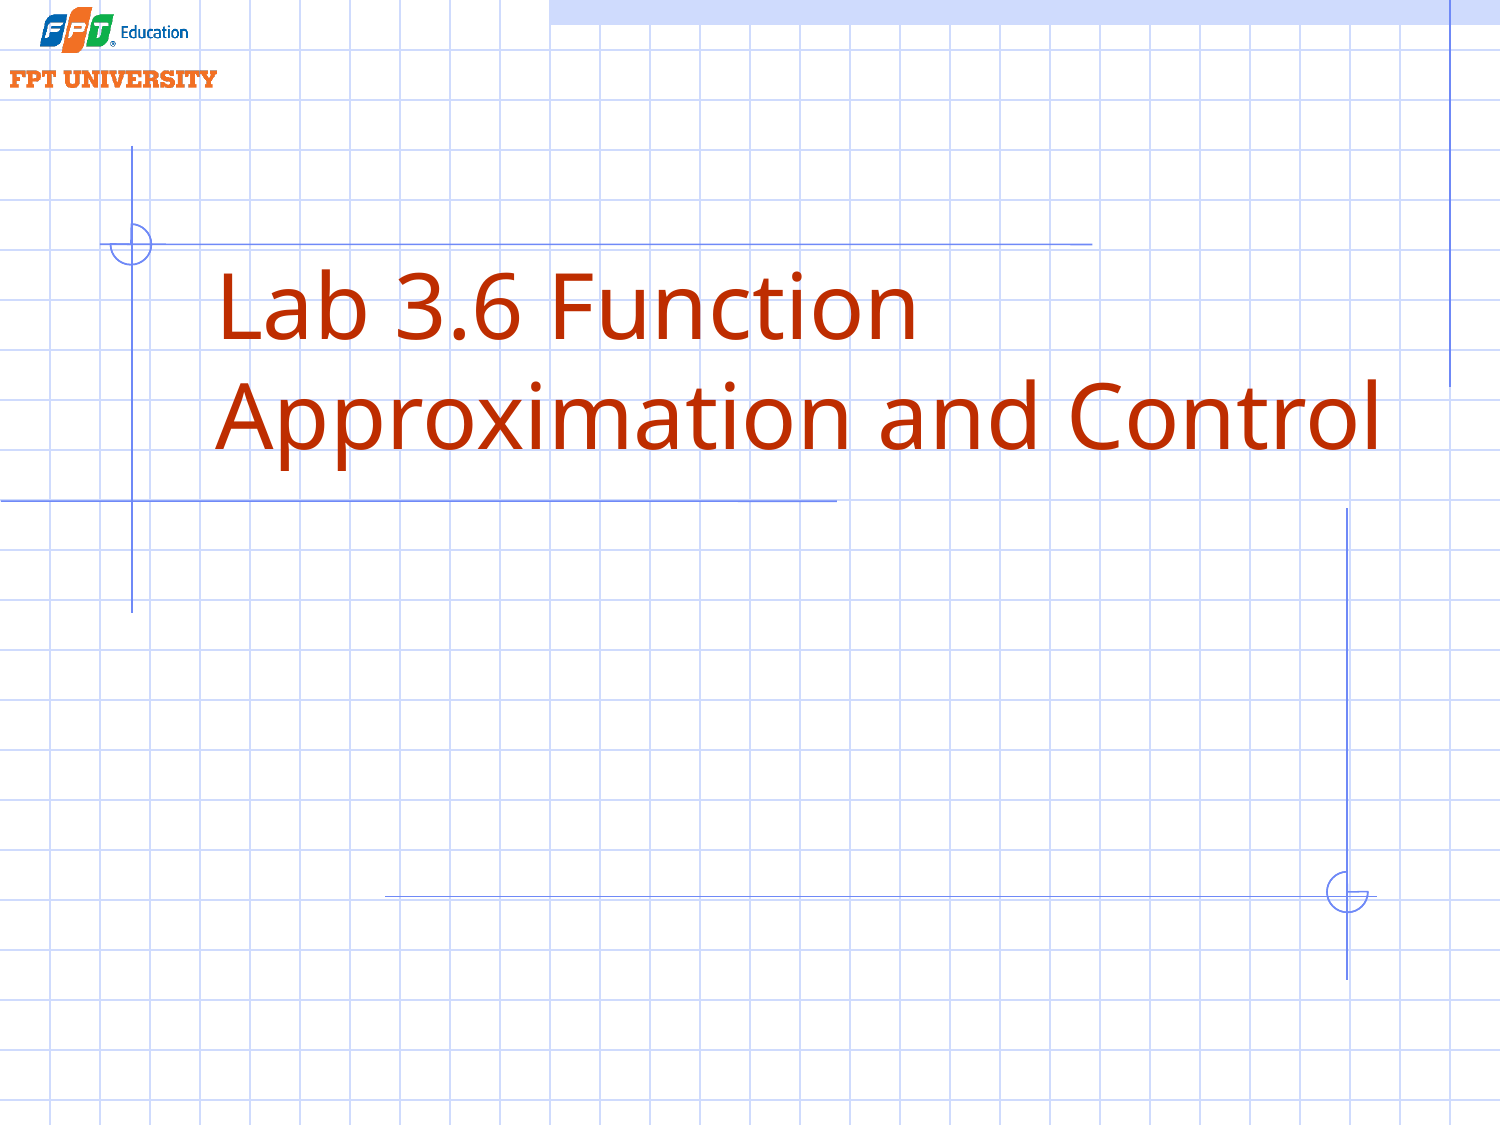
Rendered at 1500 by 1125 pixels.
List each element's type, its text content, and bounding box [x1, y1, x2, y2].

title Lab 3.6 Function Approximation and Control [200, 287, 1475, 475]
picture [10, 6, 217, 88]
